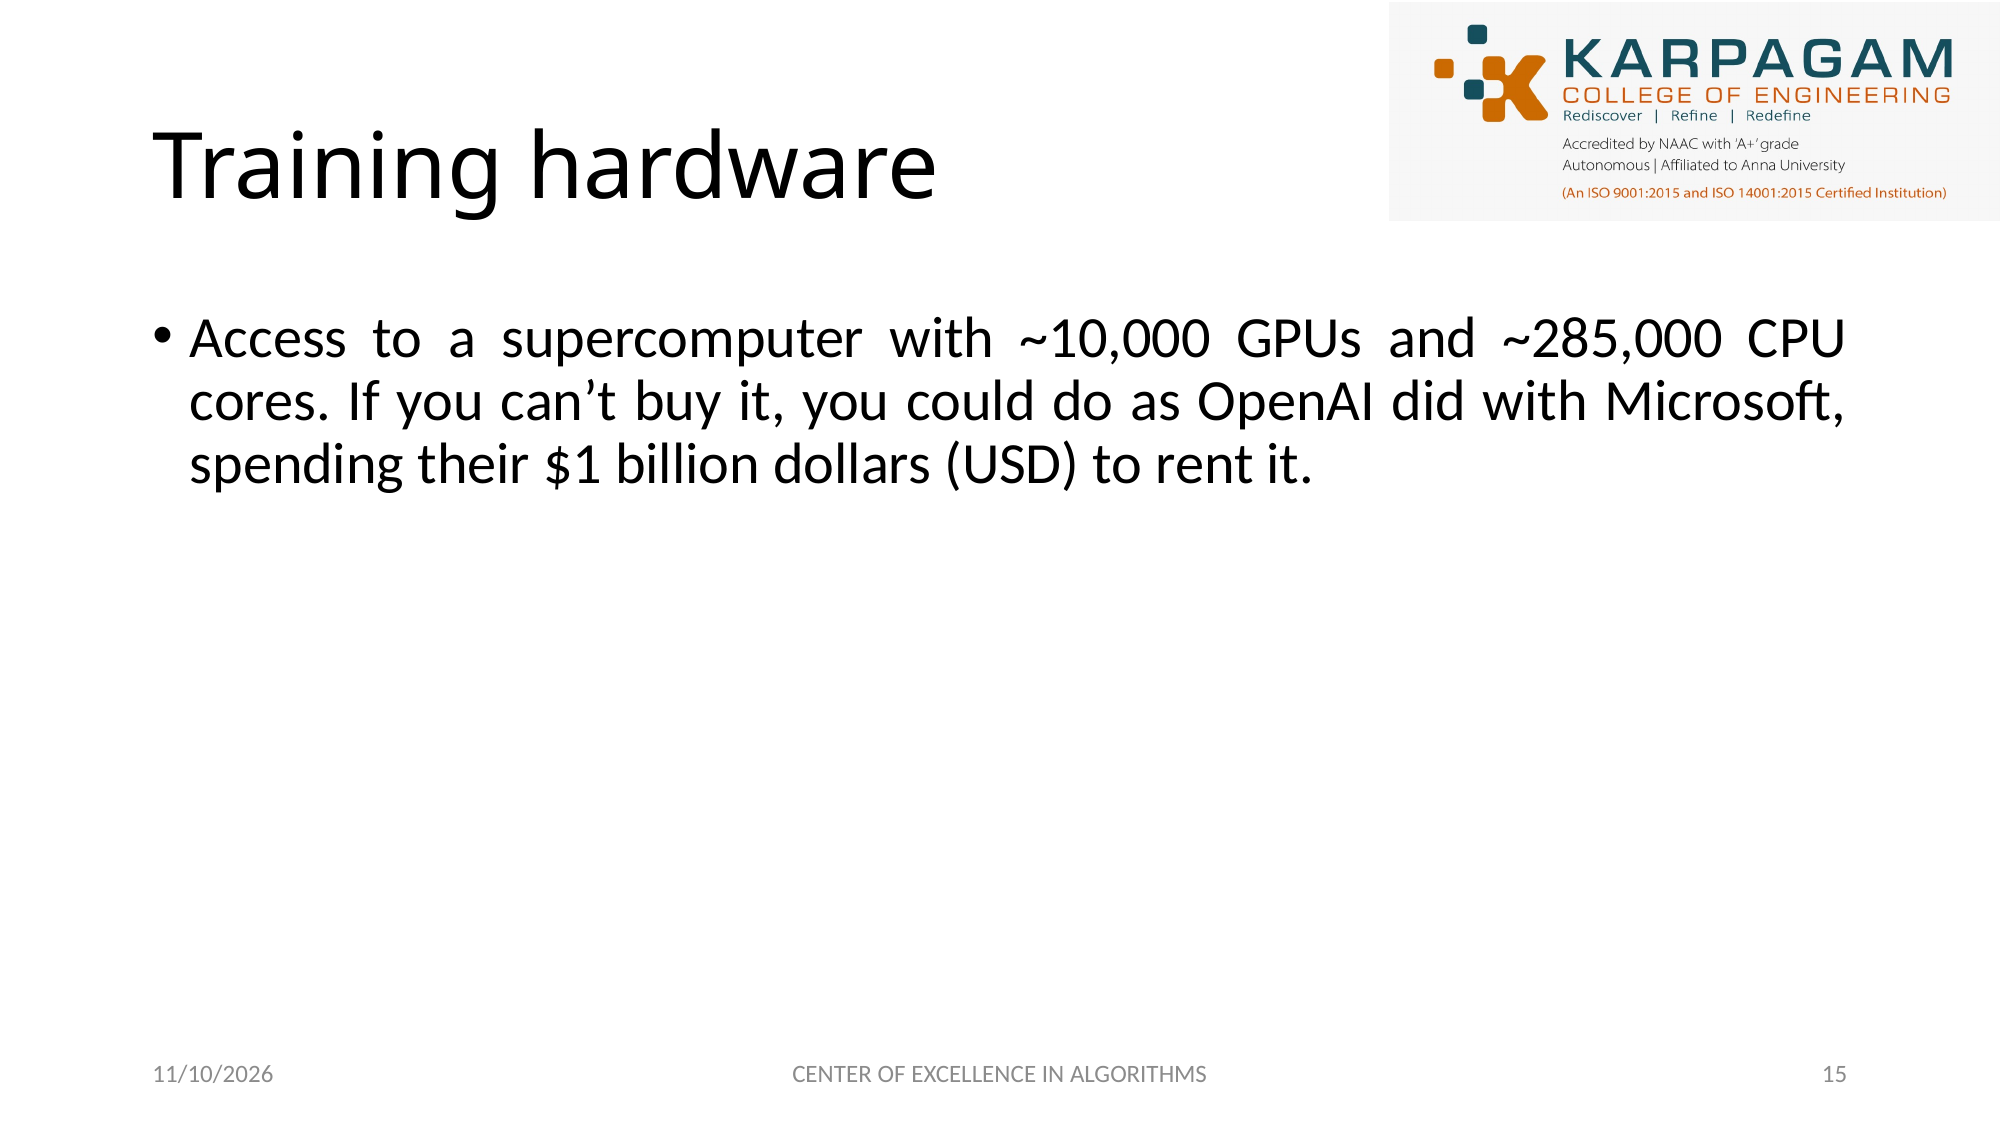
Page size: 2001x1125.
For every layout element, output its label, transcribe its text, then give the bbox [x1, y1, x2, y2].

slide_number 15 [1412, 1042, 1863, 1103]
footer CENTER OF EXCELLENCE IN ALGORITHMS [662, 1042, 1338, 1103]
list Access to a supercomputer with ~10,000 GPUs and ~285,000 CPU cores. If you can’t buy it, you could do as OpenAI did with Microsoft, spending their $1 billion dollars (USD) to rent it. [137, 299, 1863, 1014]
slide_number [137, 1042, 588, 1103]
picture [1389, 2, 2000, 221]
title Training hardware [137, 59, 1863, 278]
